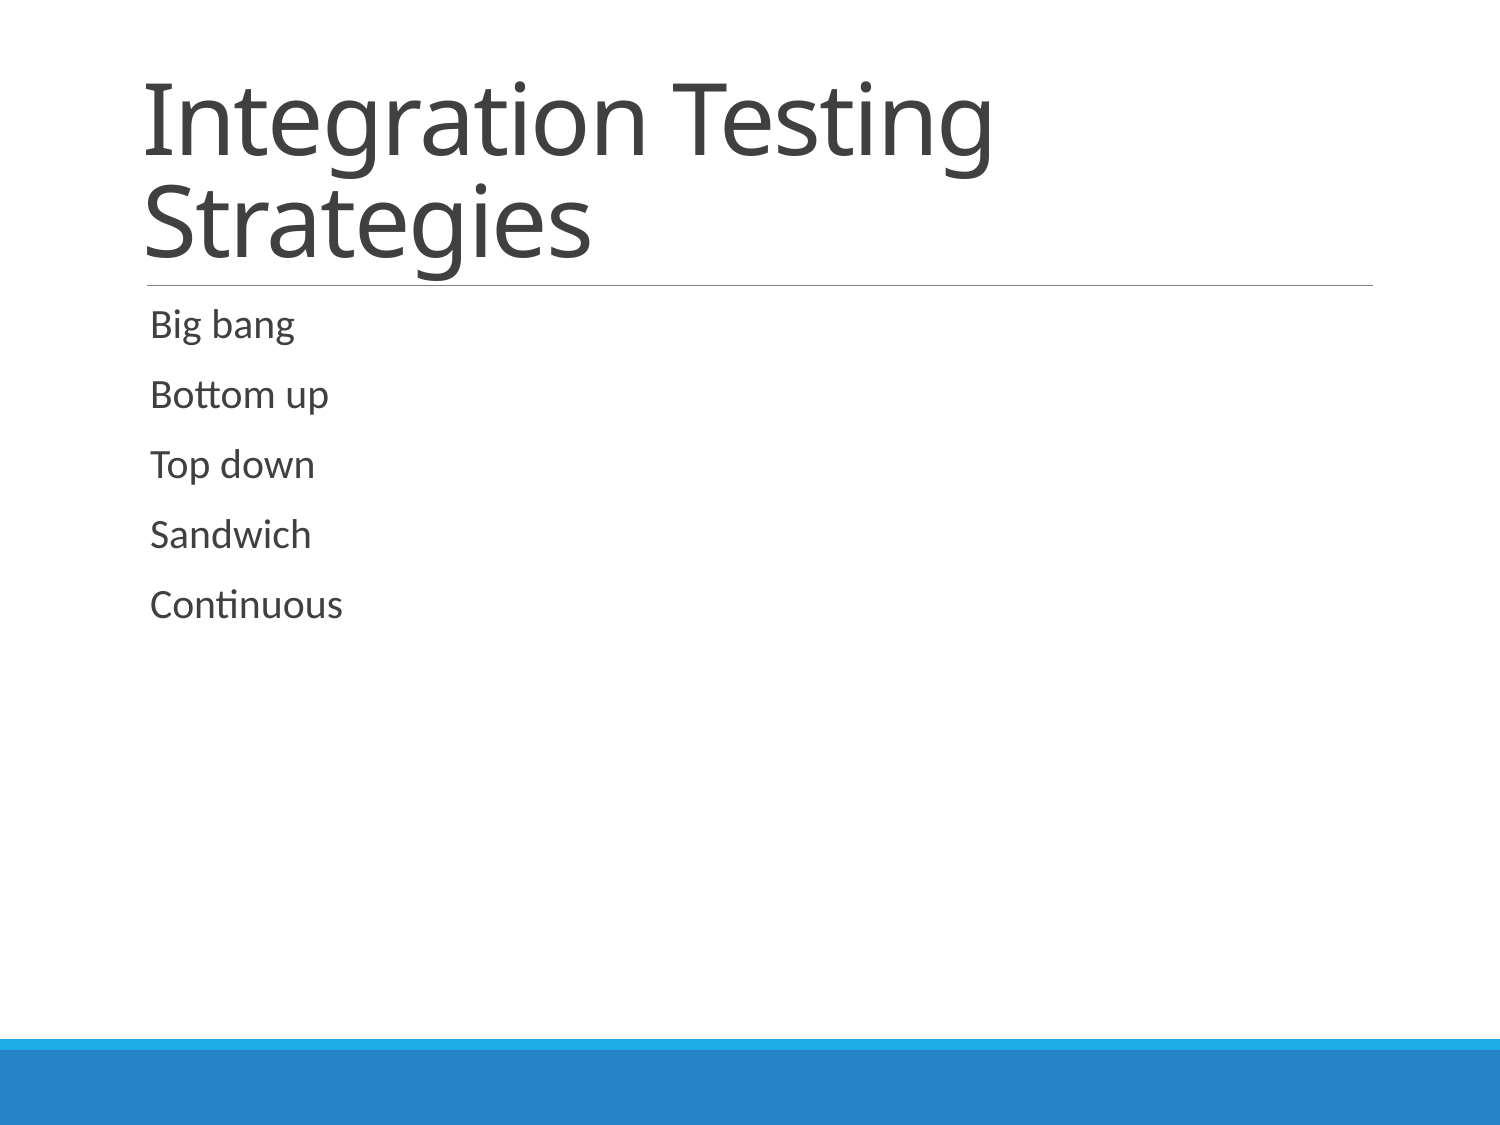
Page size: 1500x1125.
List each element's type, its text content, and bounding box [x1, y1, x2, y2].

title Integration Testing Strategies [134, 46, 1373, 286]
list Big bang Bottom up Top down Sandwich Continuous [134, 302, 1373, 964]
